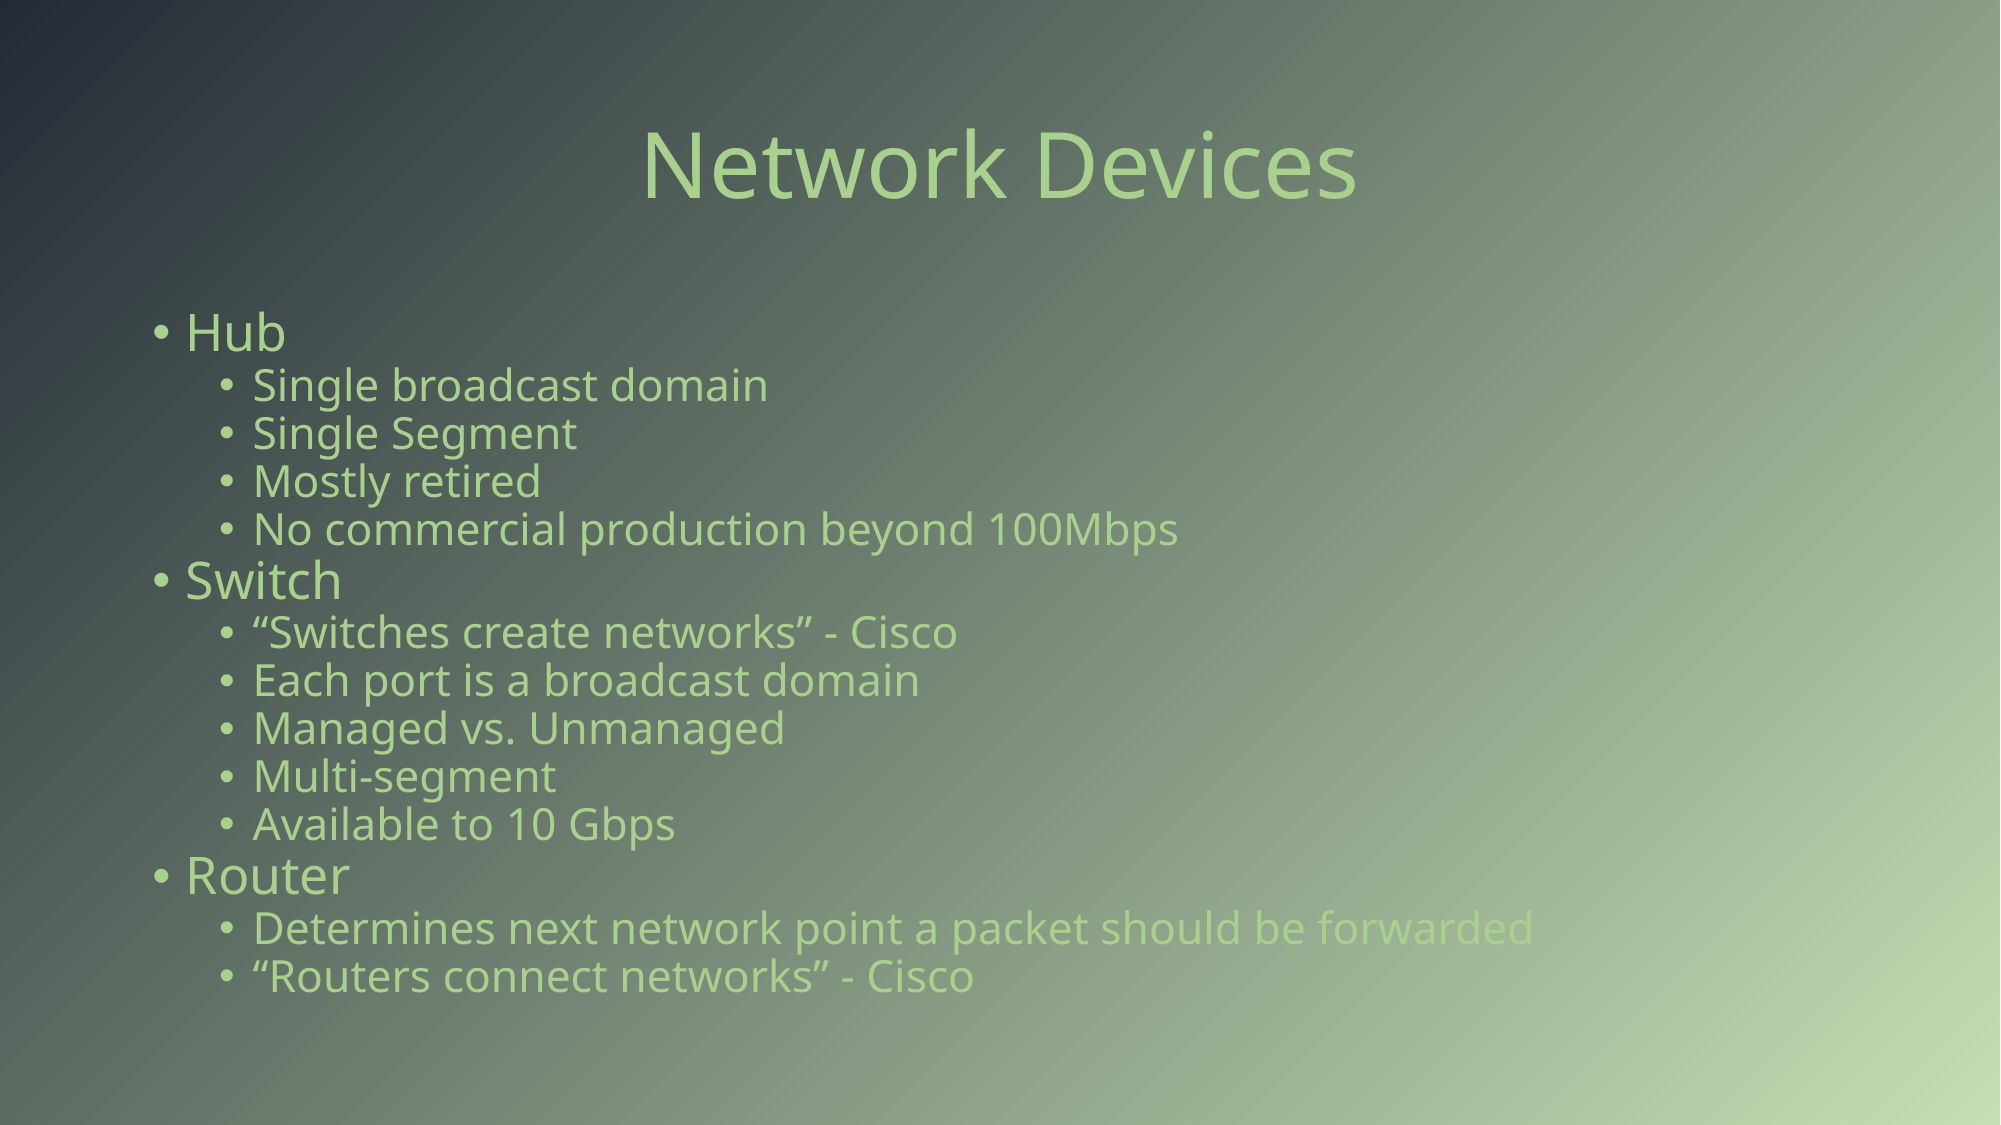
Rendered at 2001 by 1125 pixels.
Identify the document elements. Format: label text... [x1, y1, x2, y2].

list Hub Single broadcast domain Single Segment Mostly retired No commercial production beyond 100Mbps Switch “Switches create networks” - Cisco Each port is a broadcast domain Managed vs. Unmanaged Multi-segment Available to 10 Gbps Router Determines next network point a packet should be forwarded “Routers connect networks” - Cisco [137, 299, 1863, 1014]
title Network Devices [137, 59, 1863, 278]
